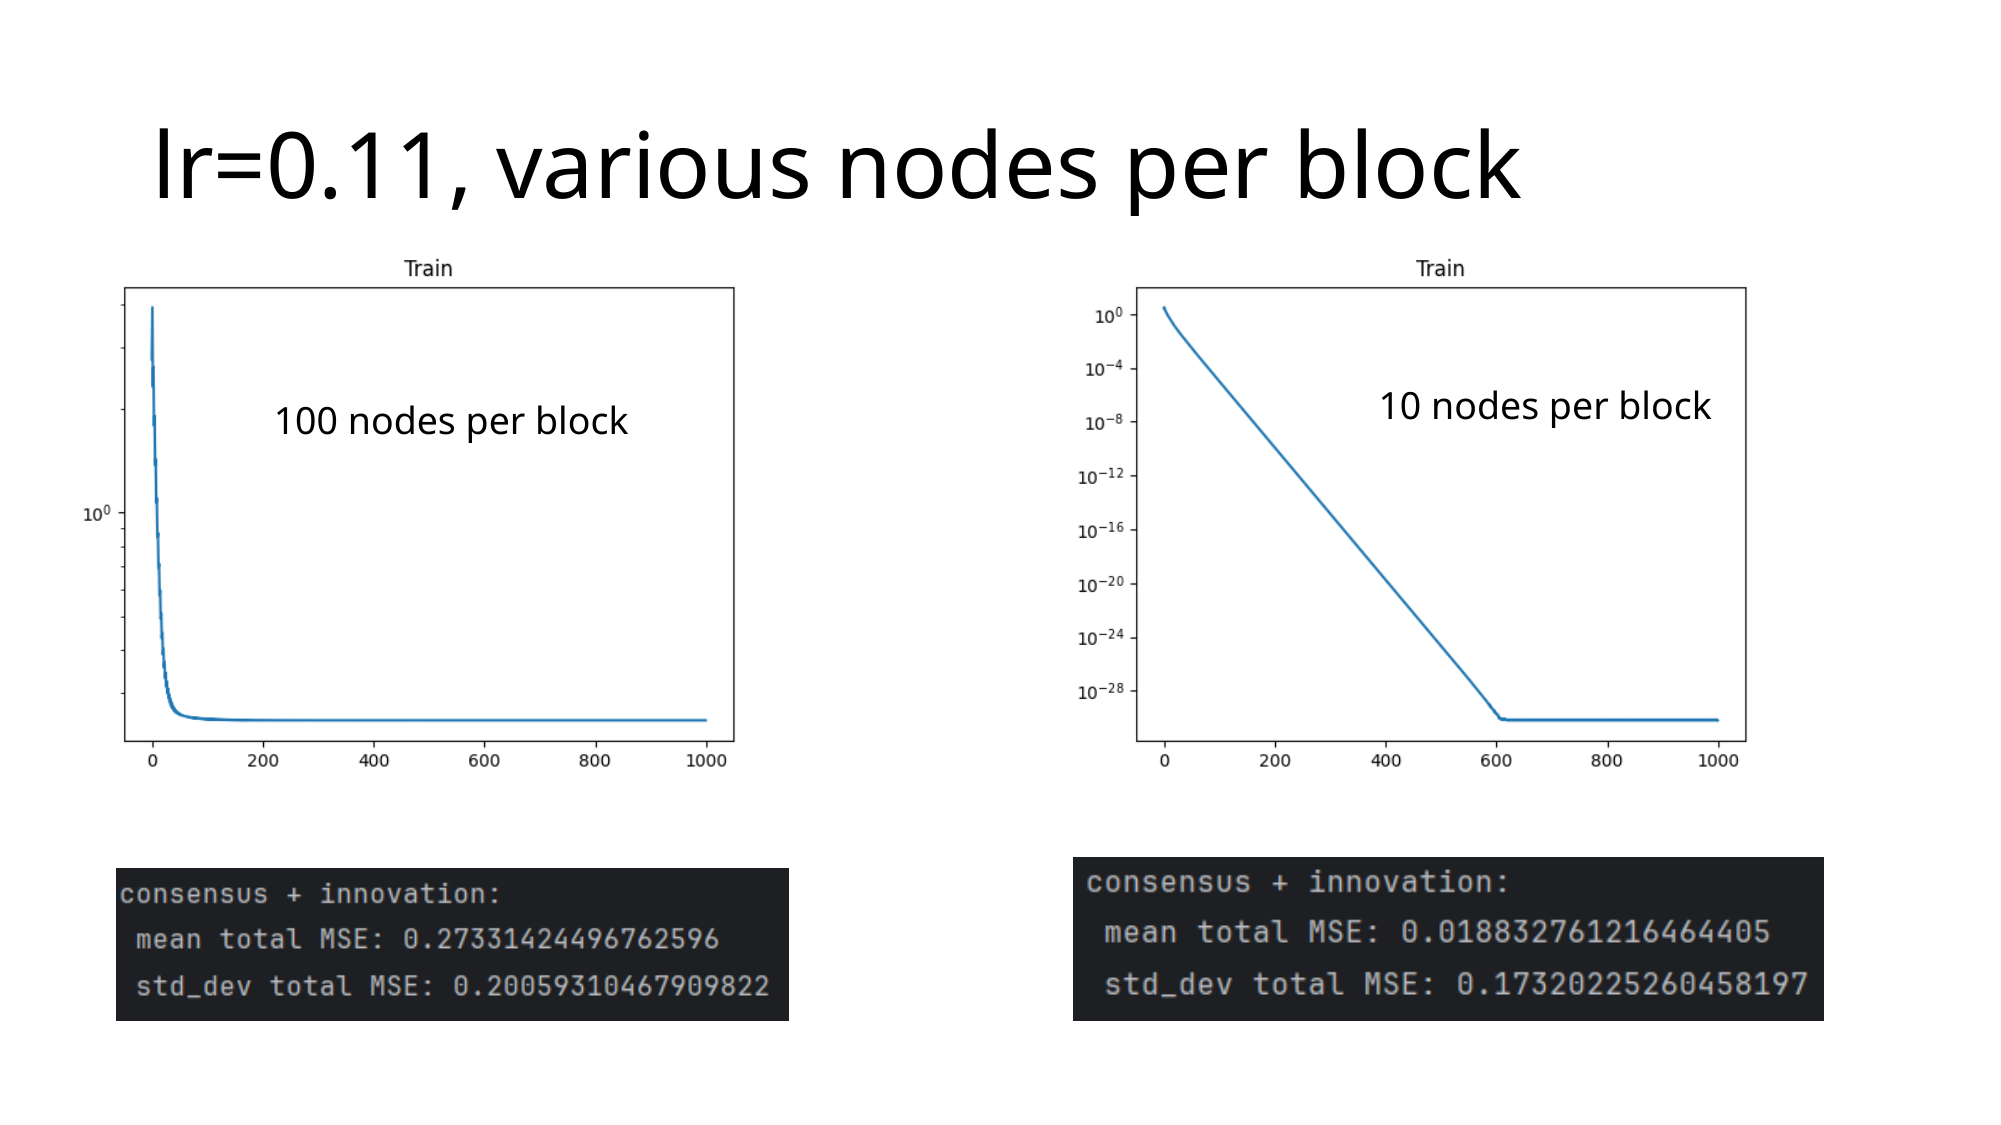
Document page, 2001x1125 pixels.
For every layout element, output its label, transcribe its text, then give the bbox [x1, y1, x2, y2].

picture [1037, 216, 1824, 806]
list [26, 216, 812, 806]
picture [116, 868, 789, 1021]
picture [1073, 857, 1824, 1021]
title lr=0.11, various nodes per block [137, 59, 1863, 278]
